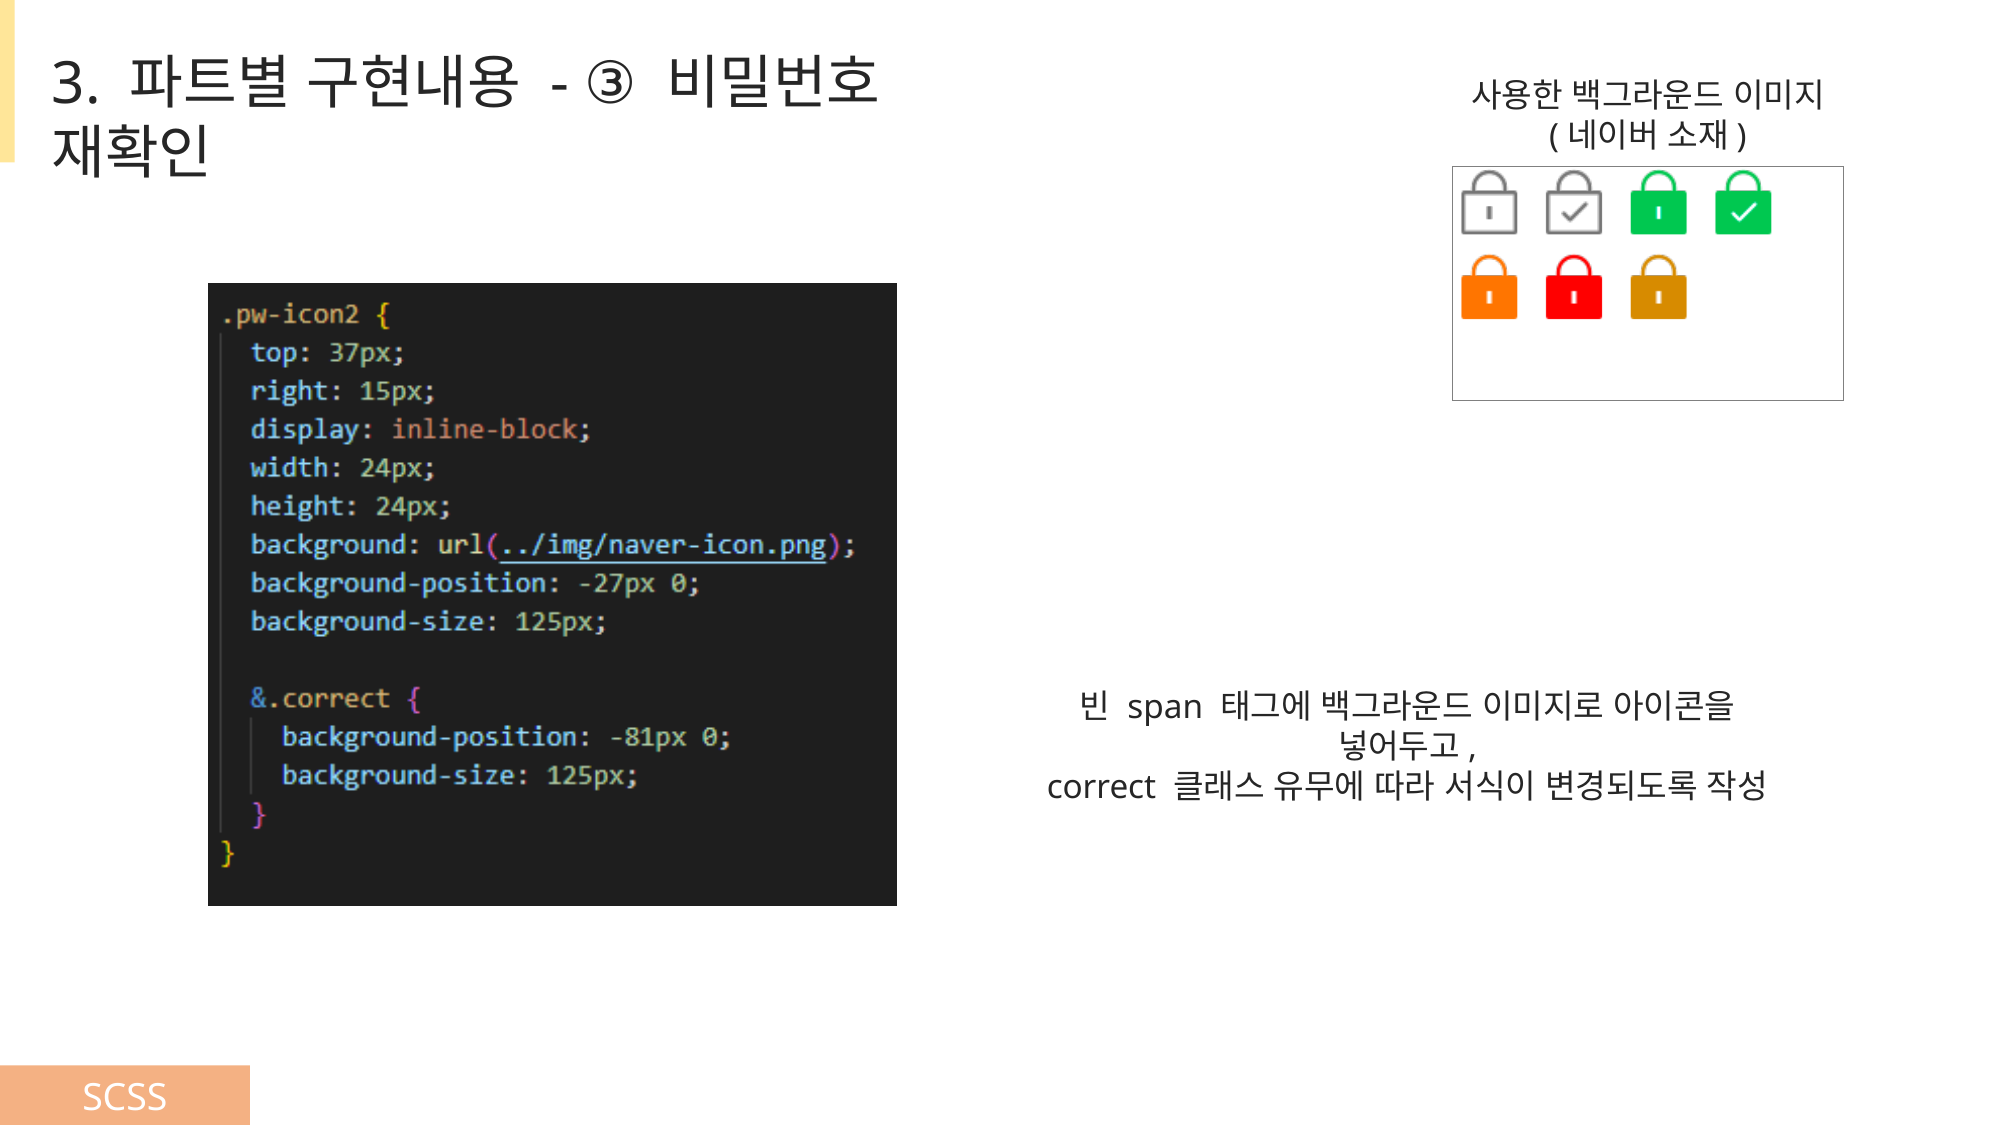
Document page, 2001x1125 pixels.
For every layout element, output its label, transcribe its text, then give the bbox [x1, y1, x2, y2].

text_box [0, 0, 16, 163]
picture [1452, 166, 1844, 401]
picture [208, 283, 897, 906]
text_box 사용한 백그라운드 이미지 (네이버 소재) [1419, 66, 1877, 162]
text_box 빈 span 태그에 백그라운드 이미지로 아이콘을 넣어두고, correct 클래스 유무에 따라 서식이 변경되도록 작성 [1023, 678, 1792, 853]
text_box 3. 파트별 구현내용 - ③ 비밀번호 재확인 [37, 38, 1034, 193]
text_box SCSS [0, 1064, 251, 1125]
